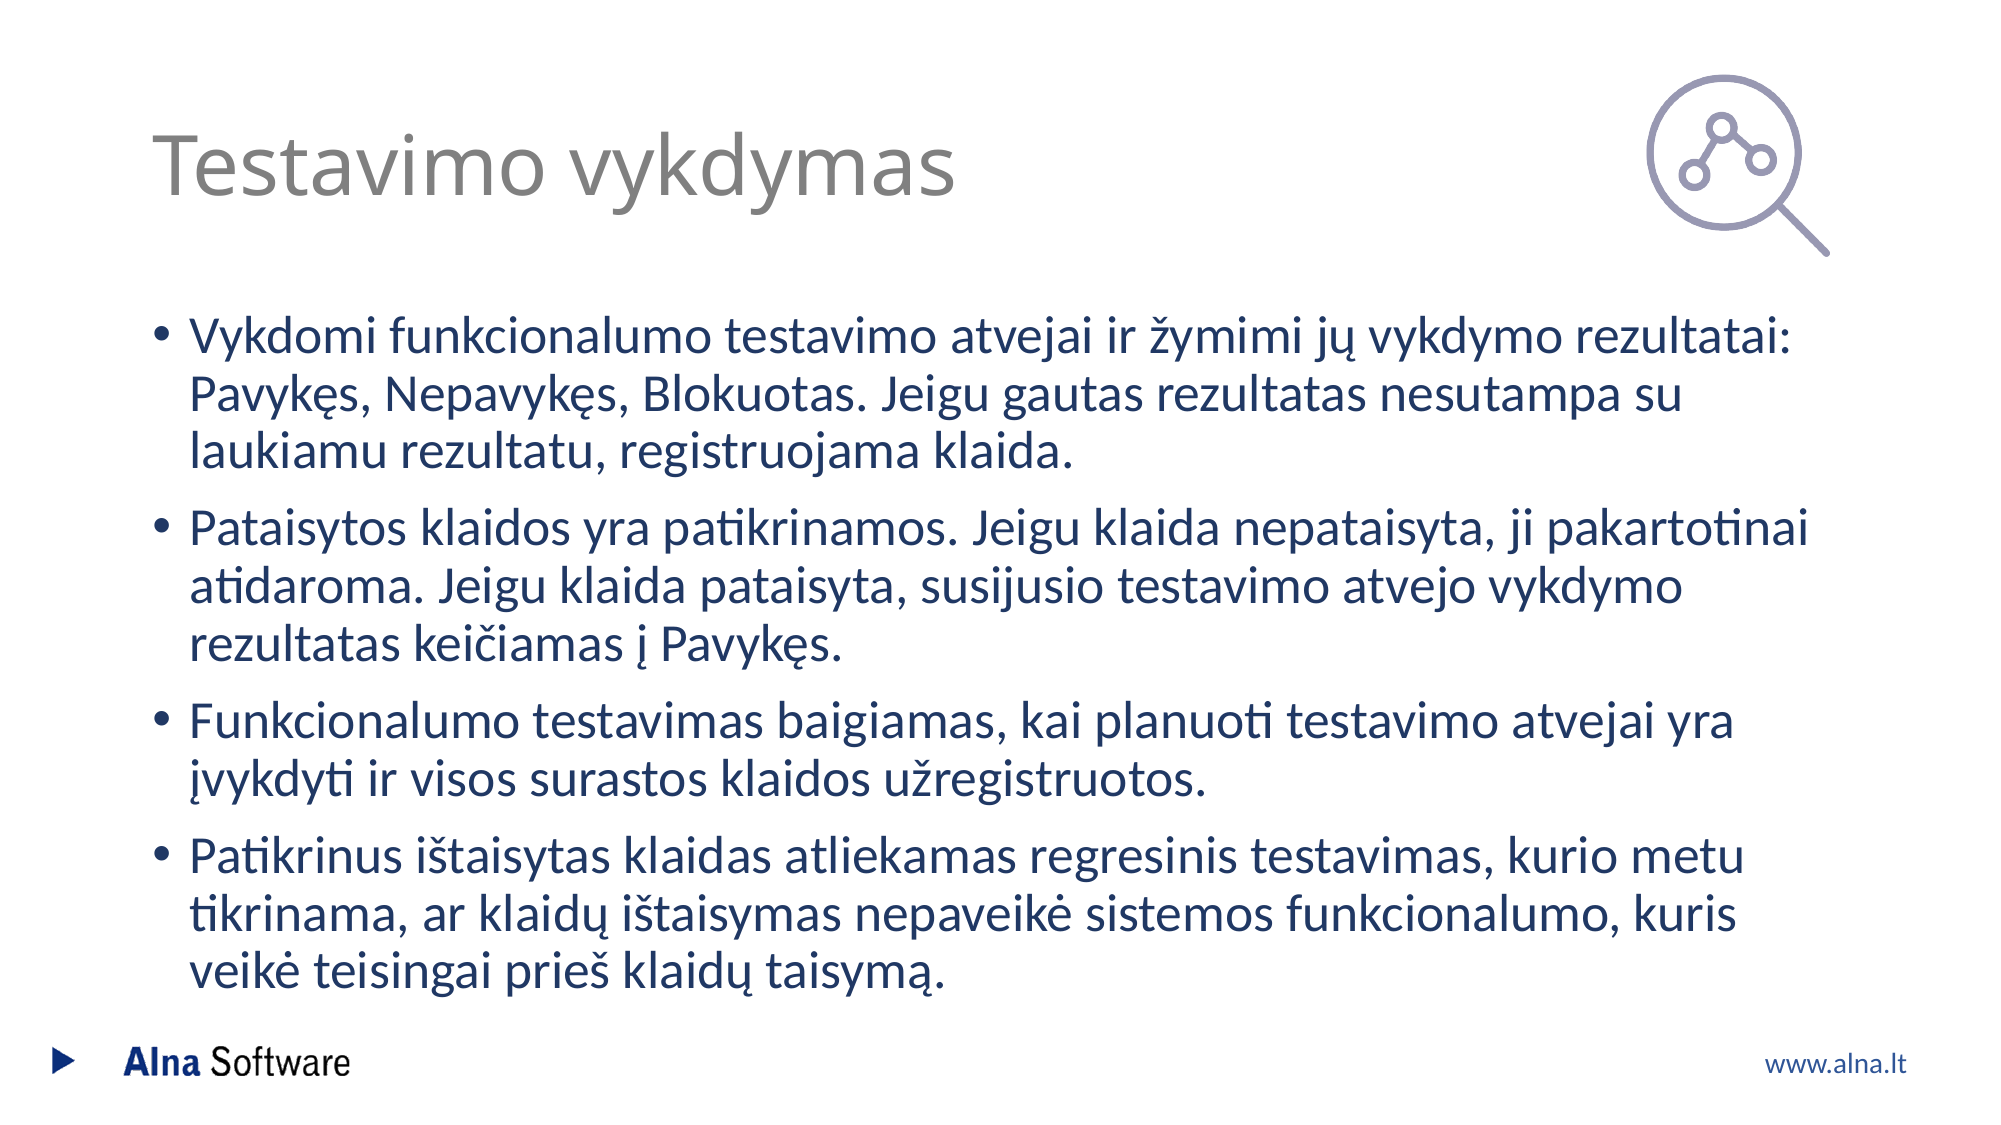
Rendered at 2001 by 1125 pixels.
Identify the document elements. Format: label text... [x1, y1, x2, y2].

picture [37, 1031, 364, 1091]
list Vykdomi funkcionalumo testavimo atvejai ir žymimi jų vykdymo rezultatai: Pavykęs, Nepavykęs, Blokuotas. Jeigu gautas rezultatas nesutampa su laukiamu rezultatu, registruojama klaida. Pataisytos klaidos yra patikrinamos. Jeigu klaida nepataisyta, ji pakartotinai atidaroma. Jeigu klaida pataisyta, susijusio testavimo atvejo vykdymo rezultatas keičiamas į Pavykęs. Funkcionalumo testavimas baigiamas, kai planuoti testavimo atvejai yra įvykdyti ir visos surastos klaidos užregistruotos. Patikrinus ištaisytas klaidas atliekamas regresinis testavimas, kurio metu tikrinama, ar klaidų ištaisymas nepaveikė sistemos funkcionalumo, kuris veikė teisingai prieš klaidų taisymą. [137, 299, 1863, 1014]
picture [1643, 73, 1830, 258]
title Testavimo vykdymas [137, 59, 1278, 278]
